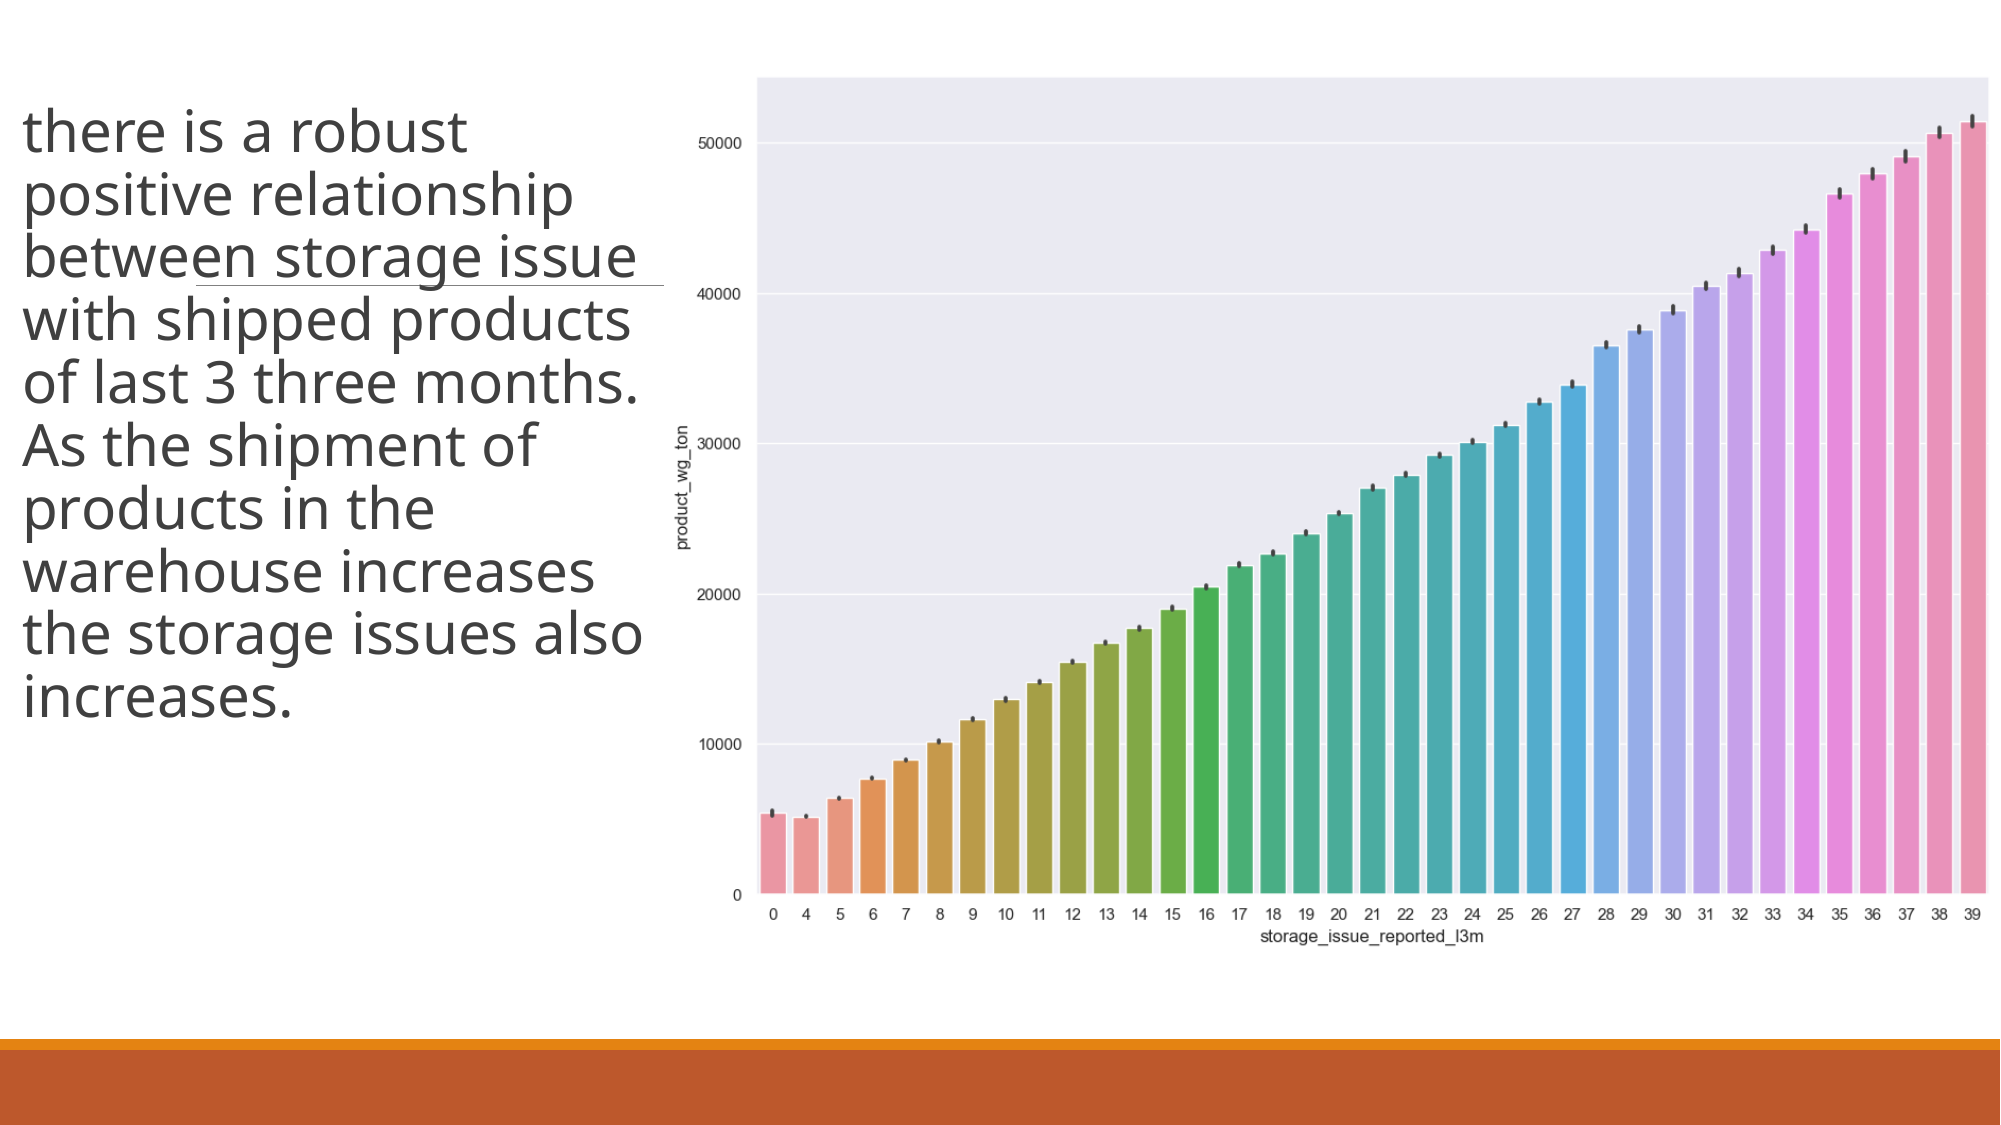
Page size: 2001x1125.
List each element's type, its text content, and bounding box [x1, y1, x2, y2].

picture [664, 66, 2000, 956]
list there is a robust positive relationship between storage issue with shipped products of last 3 three months. As the shipment of products in the warehouse increases the storage issues also increases. [22, 94, 665, 984]
